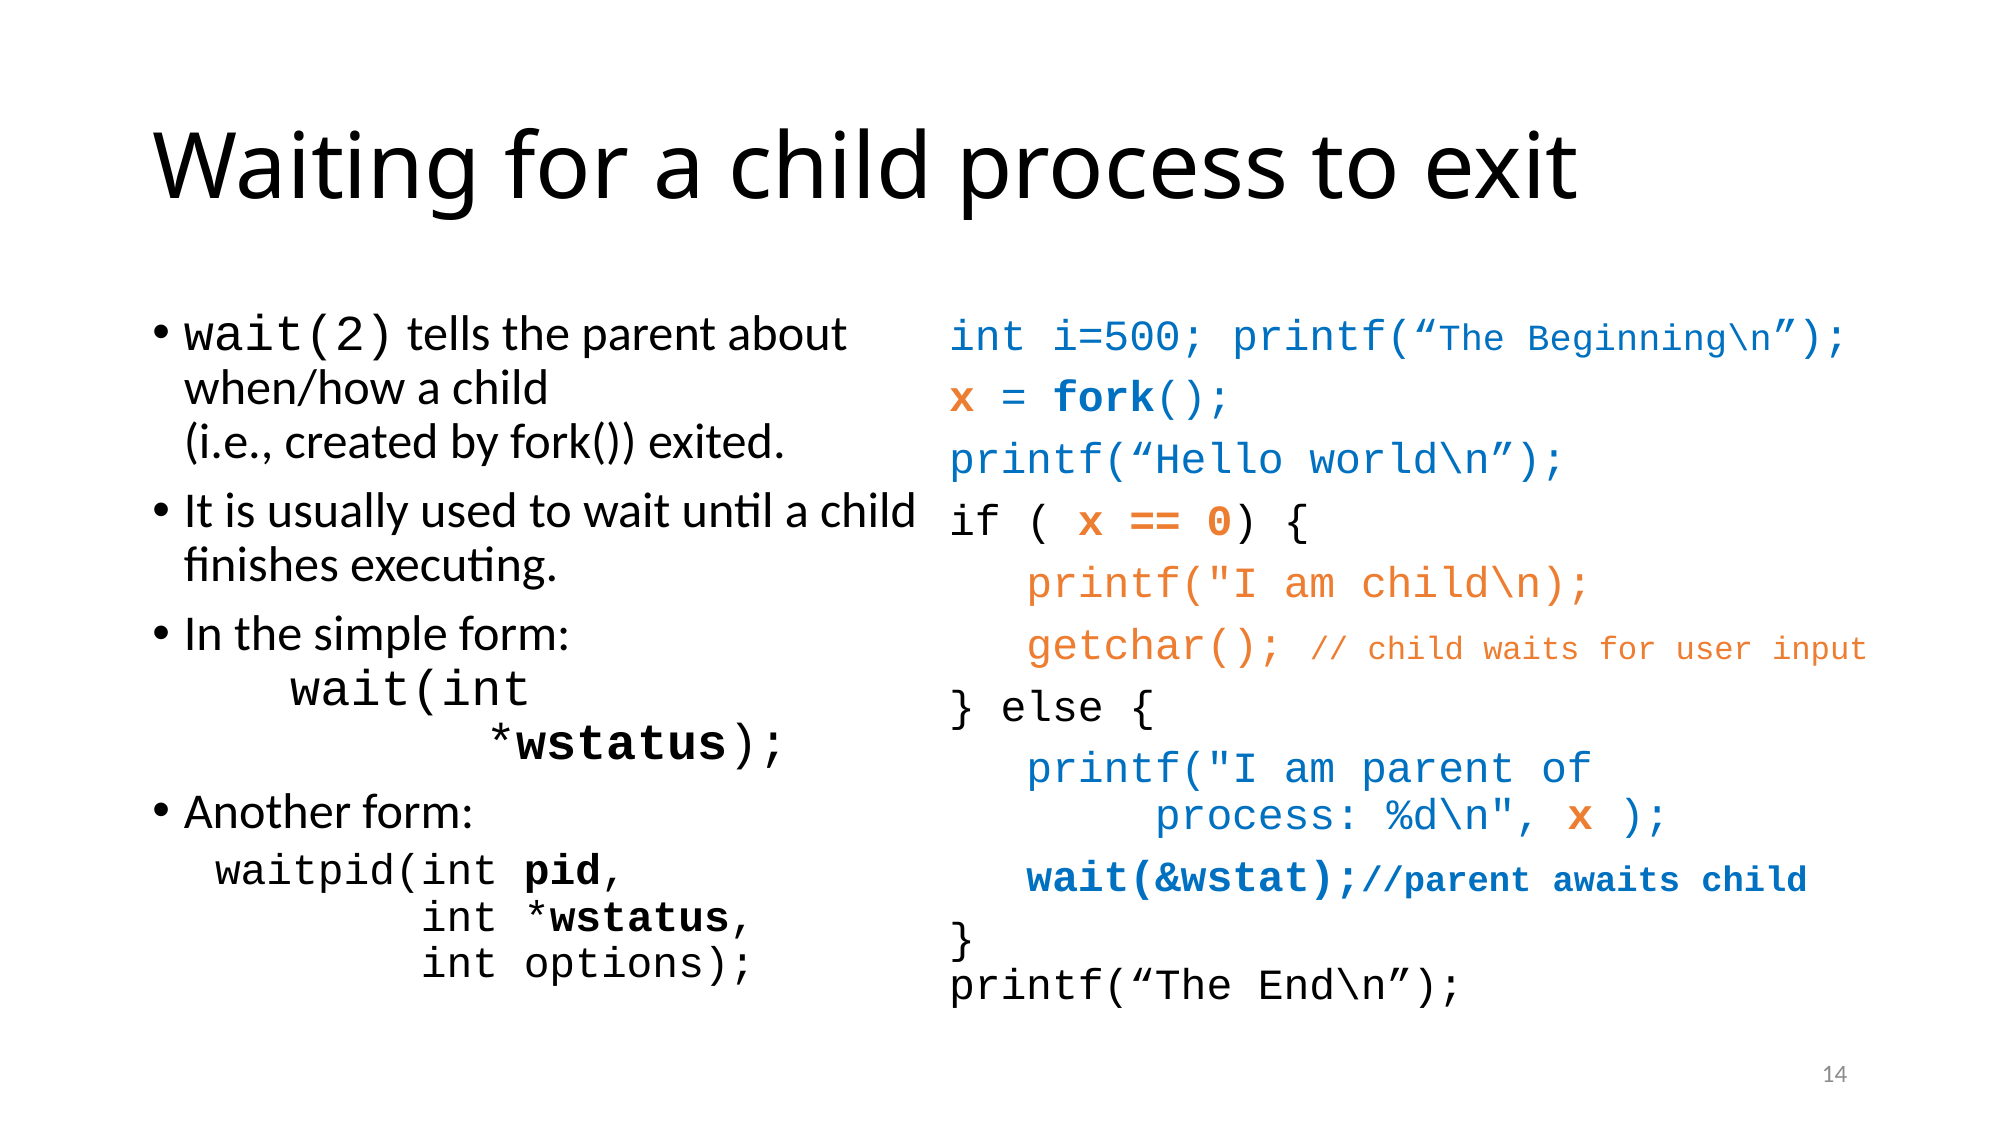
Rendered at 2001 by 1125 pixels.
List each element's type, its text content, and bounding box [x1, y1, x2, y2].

title Waiting for a child process to exit [137, 59, 1863, 278]
list int i=500; printf(“The Beginning\n”); x = fork(); printf(“Hello world\n”); if ( x == 0) { printf("I am child\n); getchar(); // child waits for user input } else { printf("I am parent of process: %d\n", x ); wait(&wstat);//parent awaits child } printf(“The End\n”); [934, 305, 2000, 1020]
list wait(2) tells the parent about when/how a child (i.e., created by fork()) exited. It is usually used to wait until a child finishes executing. In the simple form: wait(int *wstatus); Another form: waitpid(int pid, int *wstatus, int options); [137, 299, 935, 1014]
slide_number 14 [1412, 1042, 1863, 1103]
